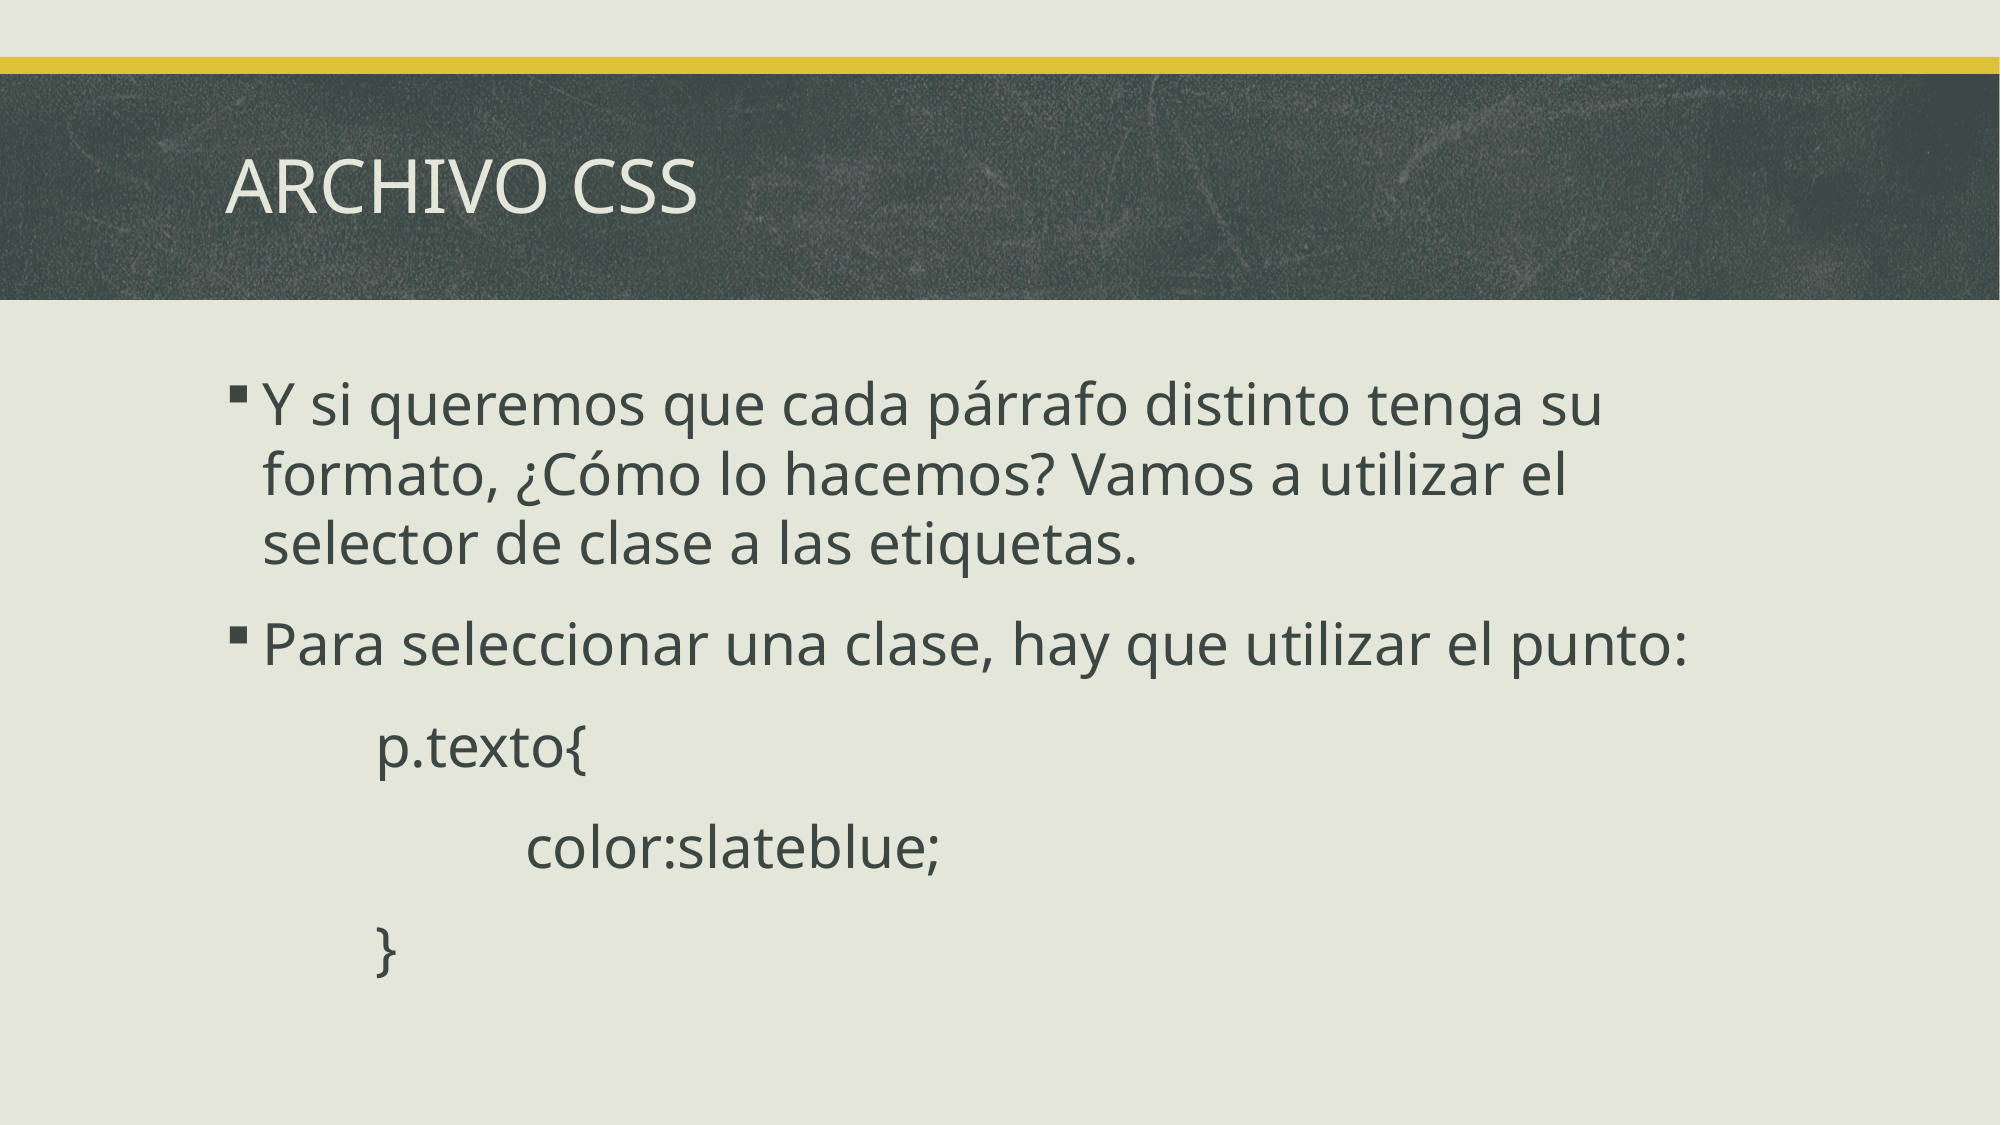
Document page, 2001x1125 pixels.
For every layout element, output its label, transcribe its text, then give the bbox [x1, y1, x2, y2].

picture [0, 74, 2000, 300]
title ARCHIVO CSS [210, 76, 1790, 300]
list Y si queremos que cada párrafo distinto tenga su formato, ¿Cómo lo hacemos? Vamos a utilizar el selector de clase a las etiquetas. Para seleccionar una clase, hay que utilizar el punto: p.texto{ color:slateblue; } [210, 359, 1790, 1014]
